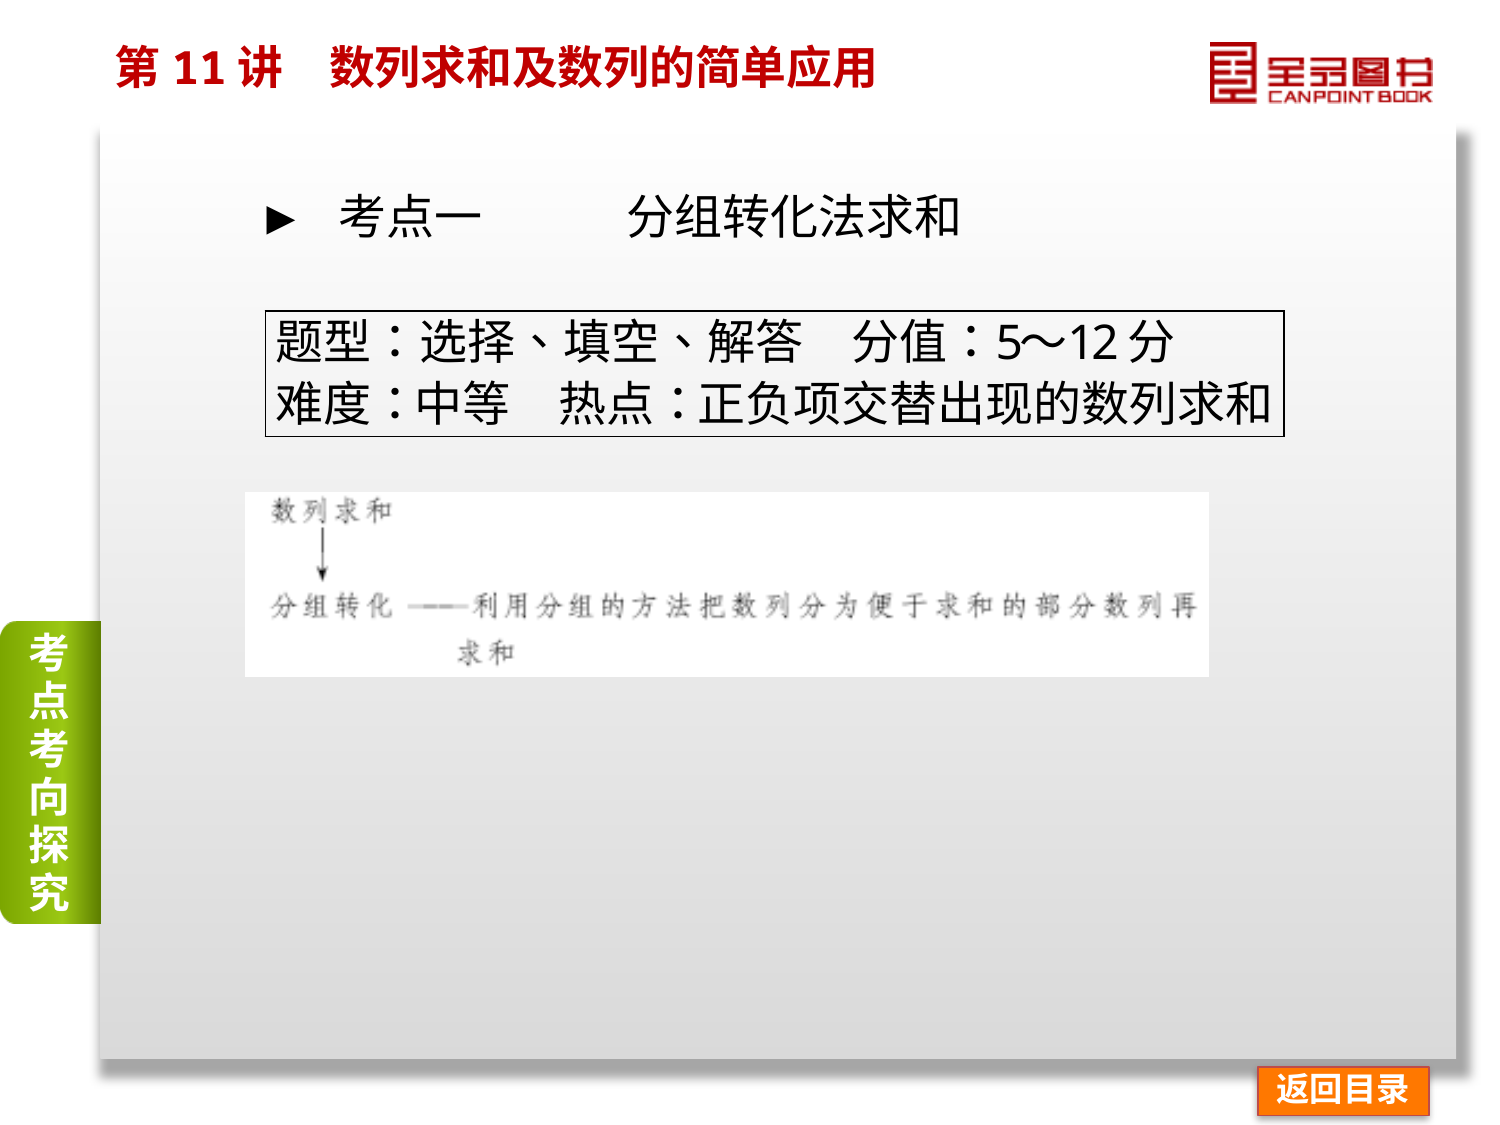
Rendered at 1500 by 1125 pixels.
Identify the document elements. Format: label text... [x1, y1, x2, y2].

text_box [159, 185, 1391, 1092]
picture [0, 621, 101, 924]
picture [1210, 42, 1433, 104]
text_box 第11讲 数列求和及数列的简单应用 [100, 27, 1199, 106]
text_box 返回目录 [1257, 1066, 1430, 1116]
